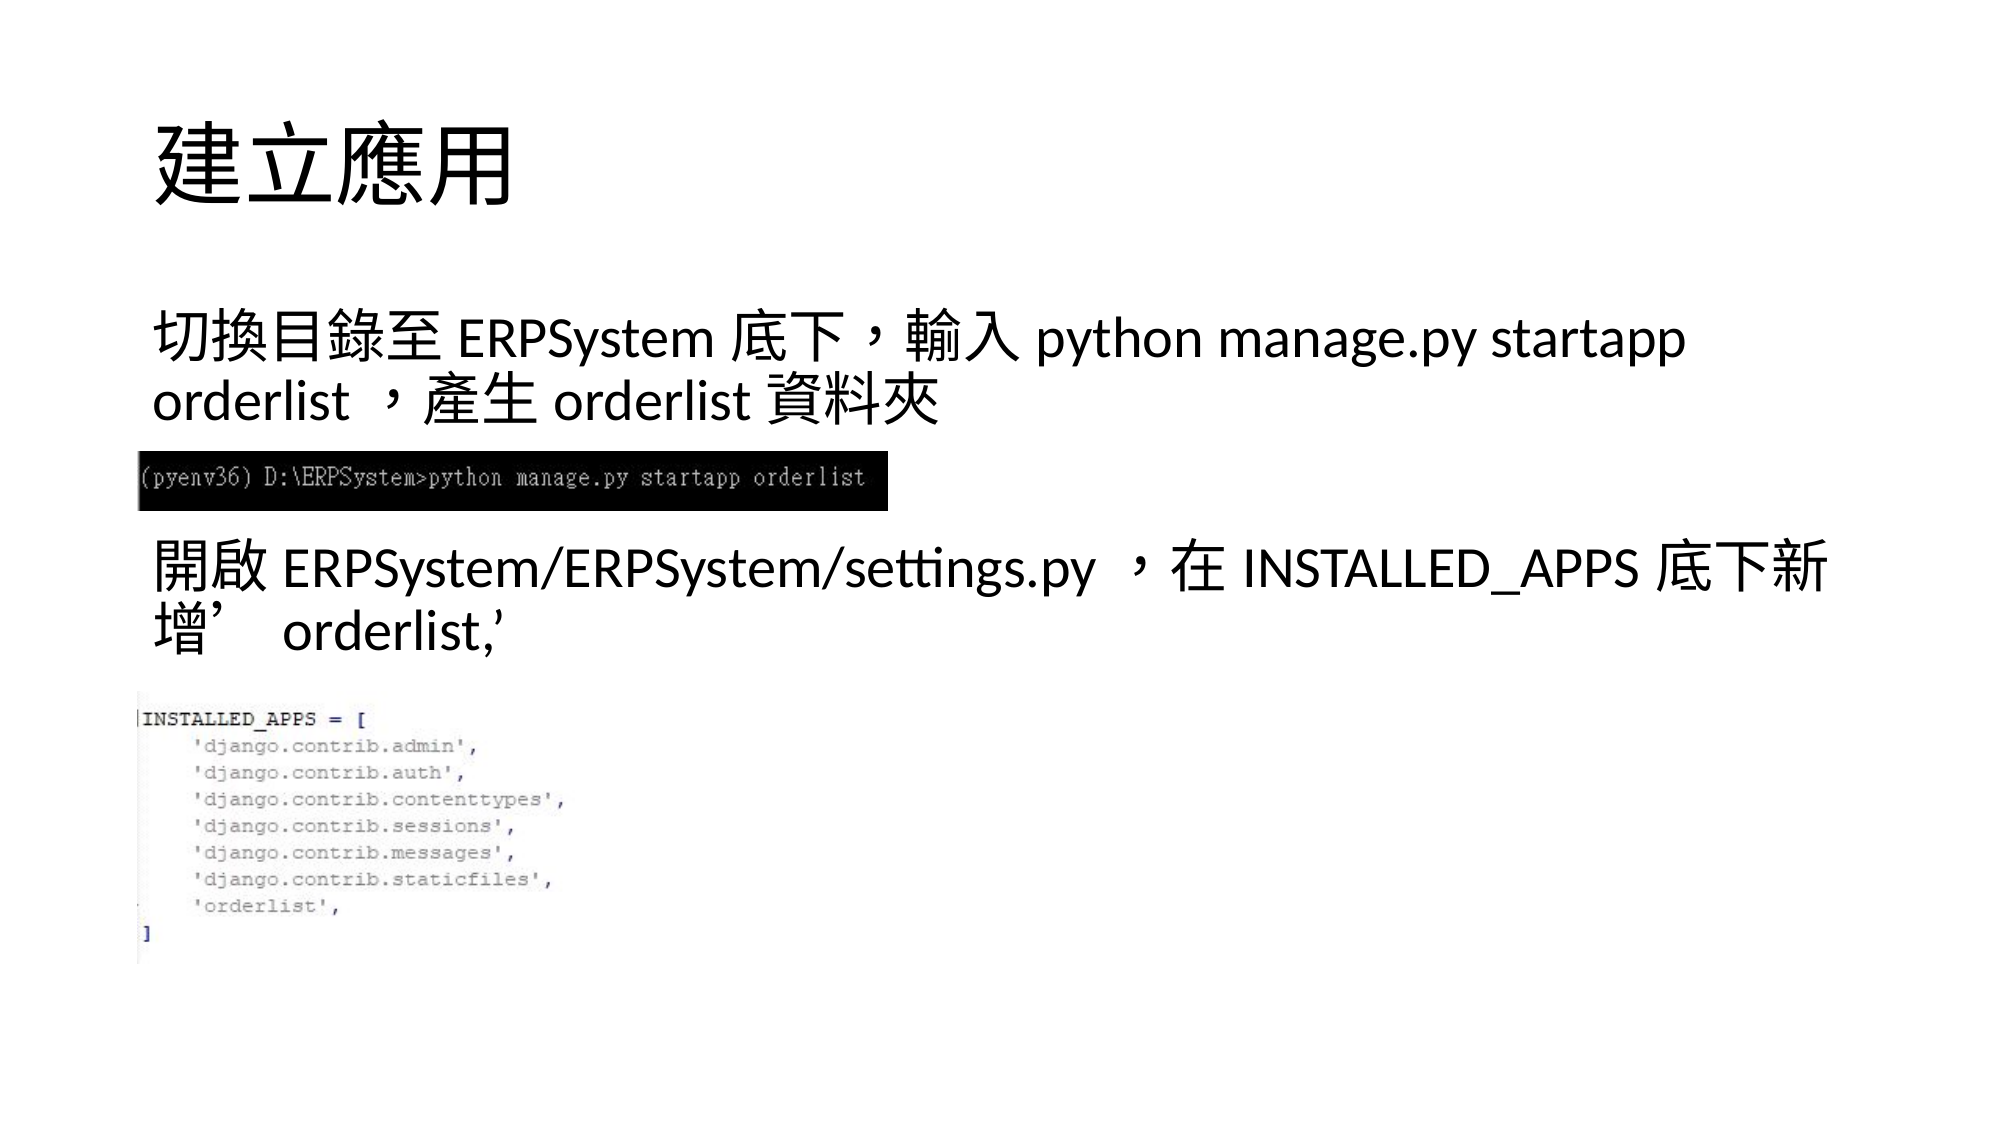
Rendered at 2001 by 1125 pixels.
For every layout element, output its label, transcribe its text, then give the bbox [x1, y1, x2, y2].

title 建立應用 [137, 59, 1863, 278]
list 切換目錄至ERPSystem底下，輸入python manage.py startapp orderlist，產生orderlist資料夾 開啟ERPSystem/ERPSystem/settings.py，在INSTALLED_APPS底下新增’orderlist,’ [137, 299, 1863, 1014]
picture [137, 451, 888, 511]
picture [137, 691, 614, 964]
